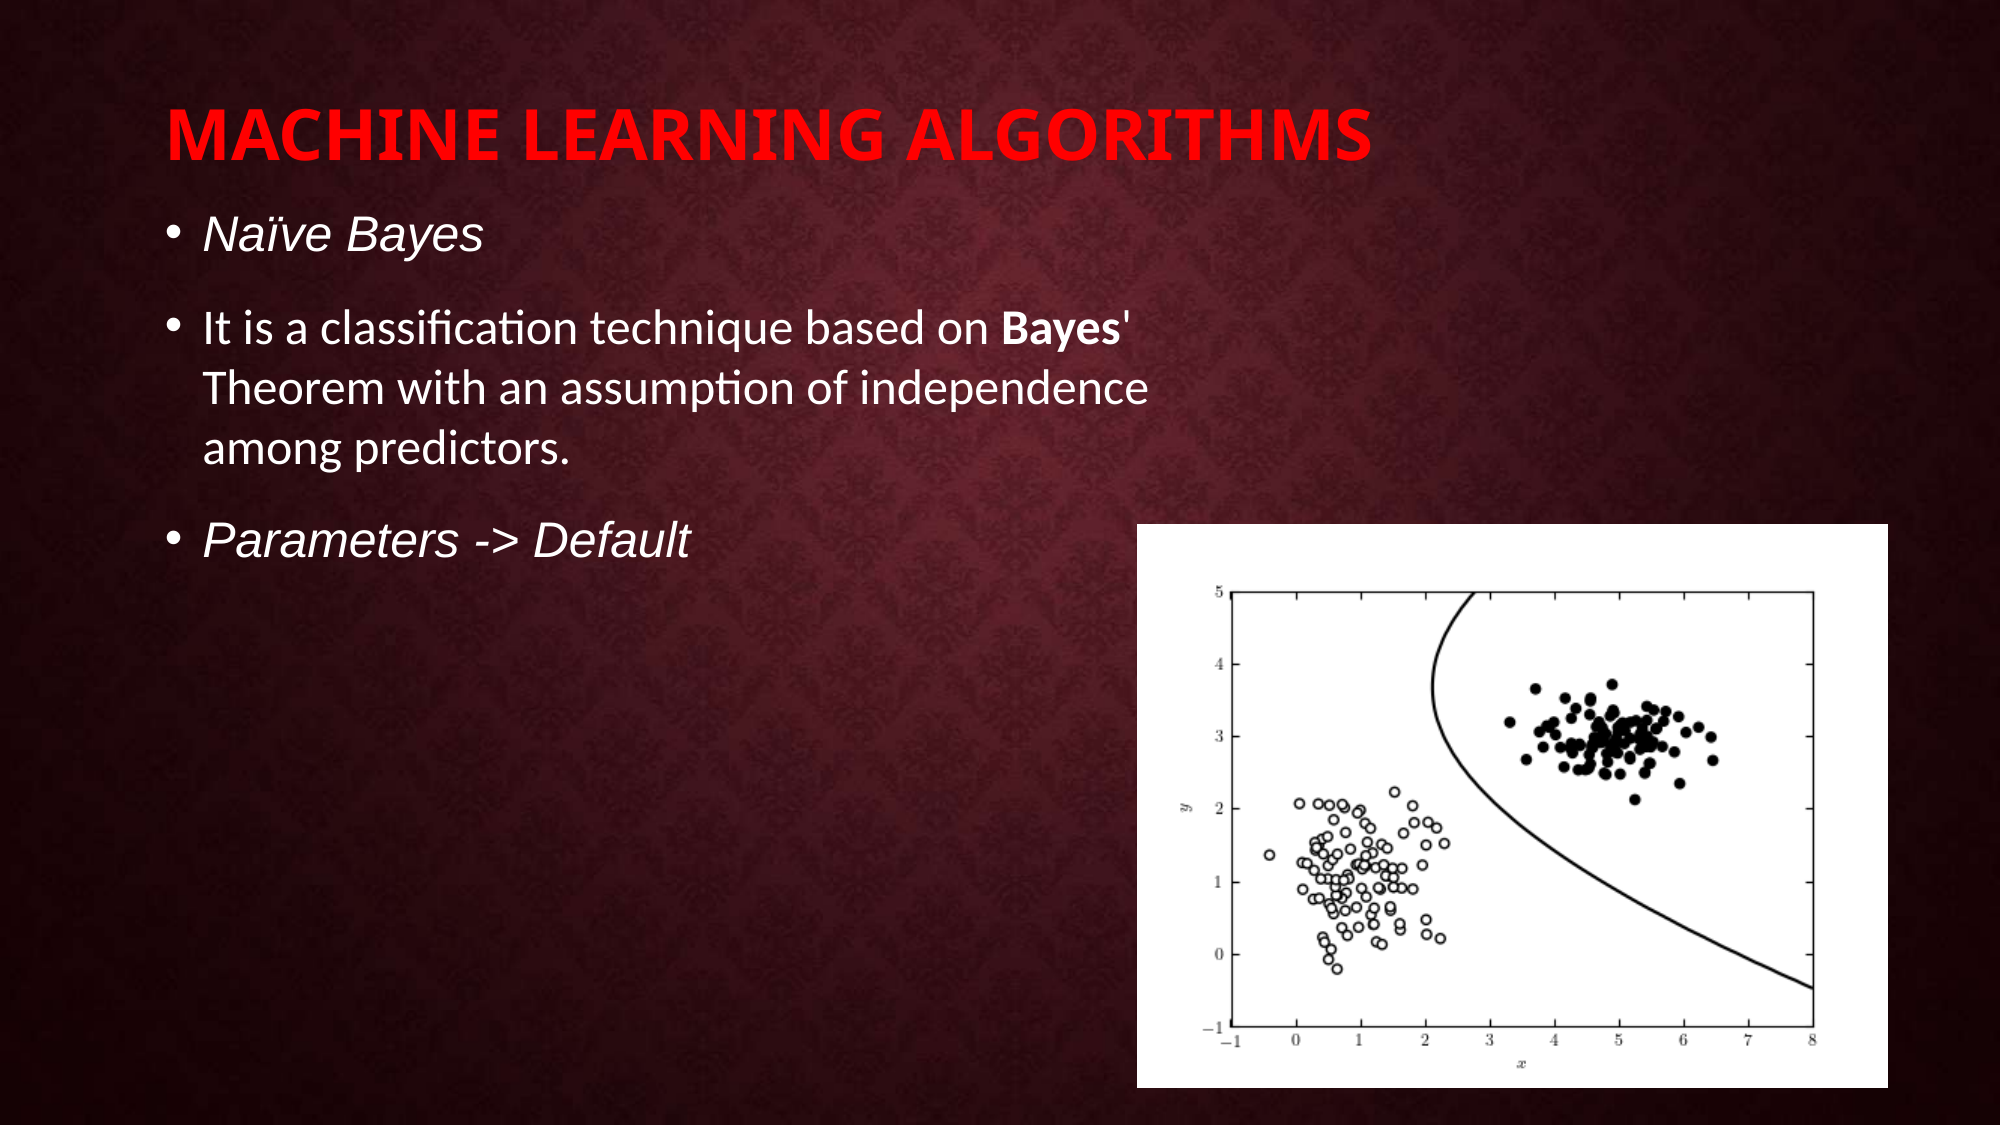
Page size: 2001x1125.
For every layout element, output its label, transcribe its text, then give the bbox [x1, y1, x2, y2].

text_box Naïve Bayes It is a classification technique based on Bayes' Theorem with an assumption of independence among predictors. Parameters -> Default [162, 166, 1227, 660]
title MACHINE LEARNING ALGORITHMS [162, 87, 1479, 278]
picture [0, 0, 2000, 1125]
